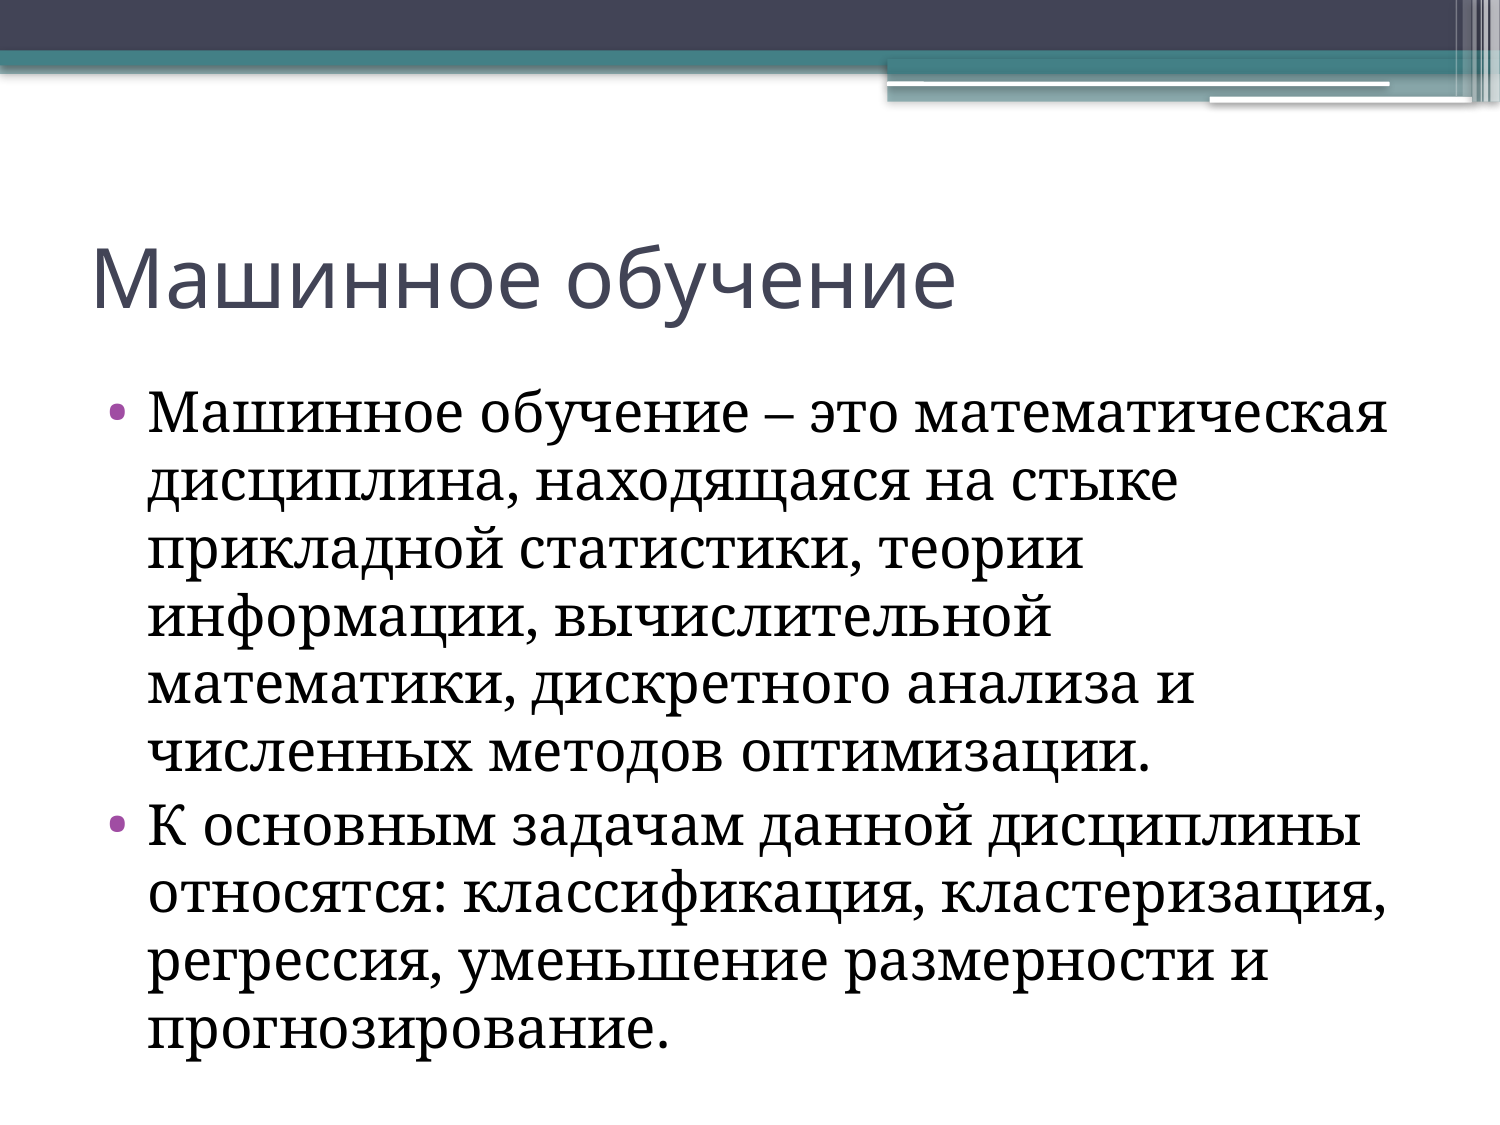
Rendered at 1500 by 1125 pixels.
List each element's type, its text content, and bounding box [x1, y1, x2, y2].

list Машинное обучение – это математическая дисциплина, находящаяся на стыке прикладной статистики, теории информации, вычислительной математики, дискретного анализа и численных методов оптимизации. К основным задачам данной дисциплины относятся: классификация, кластеризация, регрессия, уменьшение размерности и прогнозирование. [75, 368, 1425, 1079]
title Машинное обучение [75, 187, 1425, 363]
